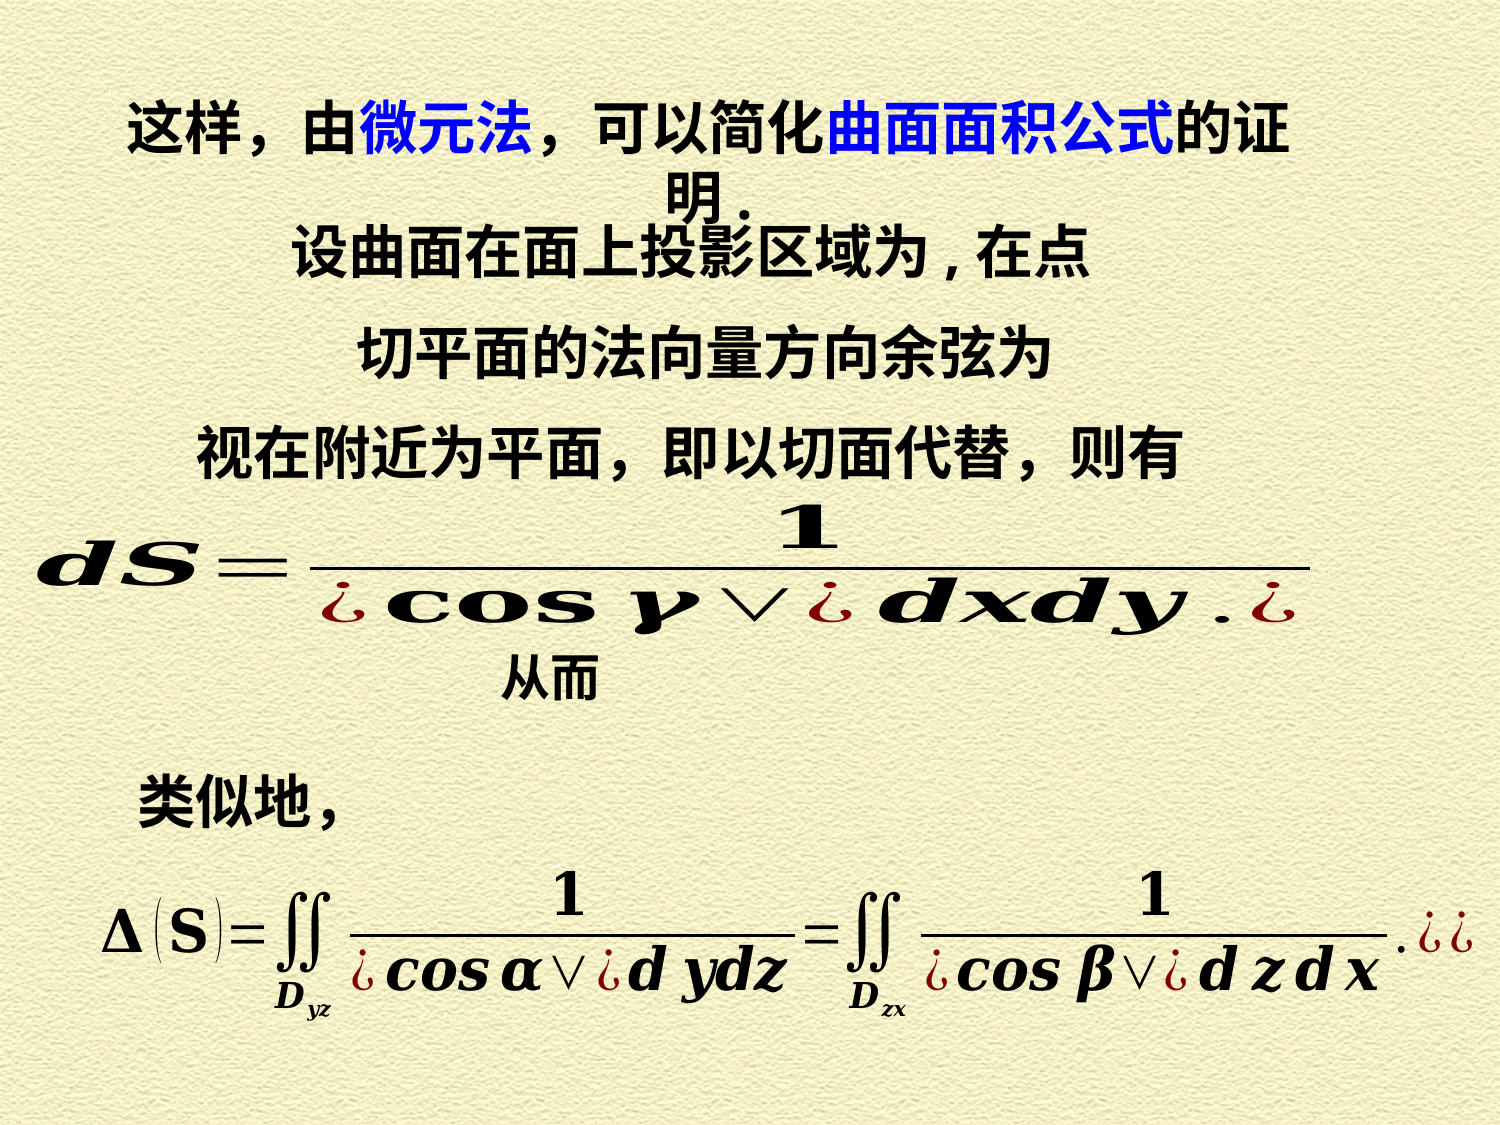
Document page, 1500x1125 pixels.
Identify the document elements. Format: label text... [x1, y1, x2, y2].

picture [0, 0, 1500, 1125]
text_box 类似地， [82, 757, 426, 843]
text_box 这样，由微元法，可以简化曲面面积公式的证明. [70, 84, 1347, 239]
